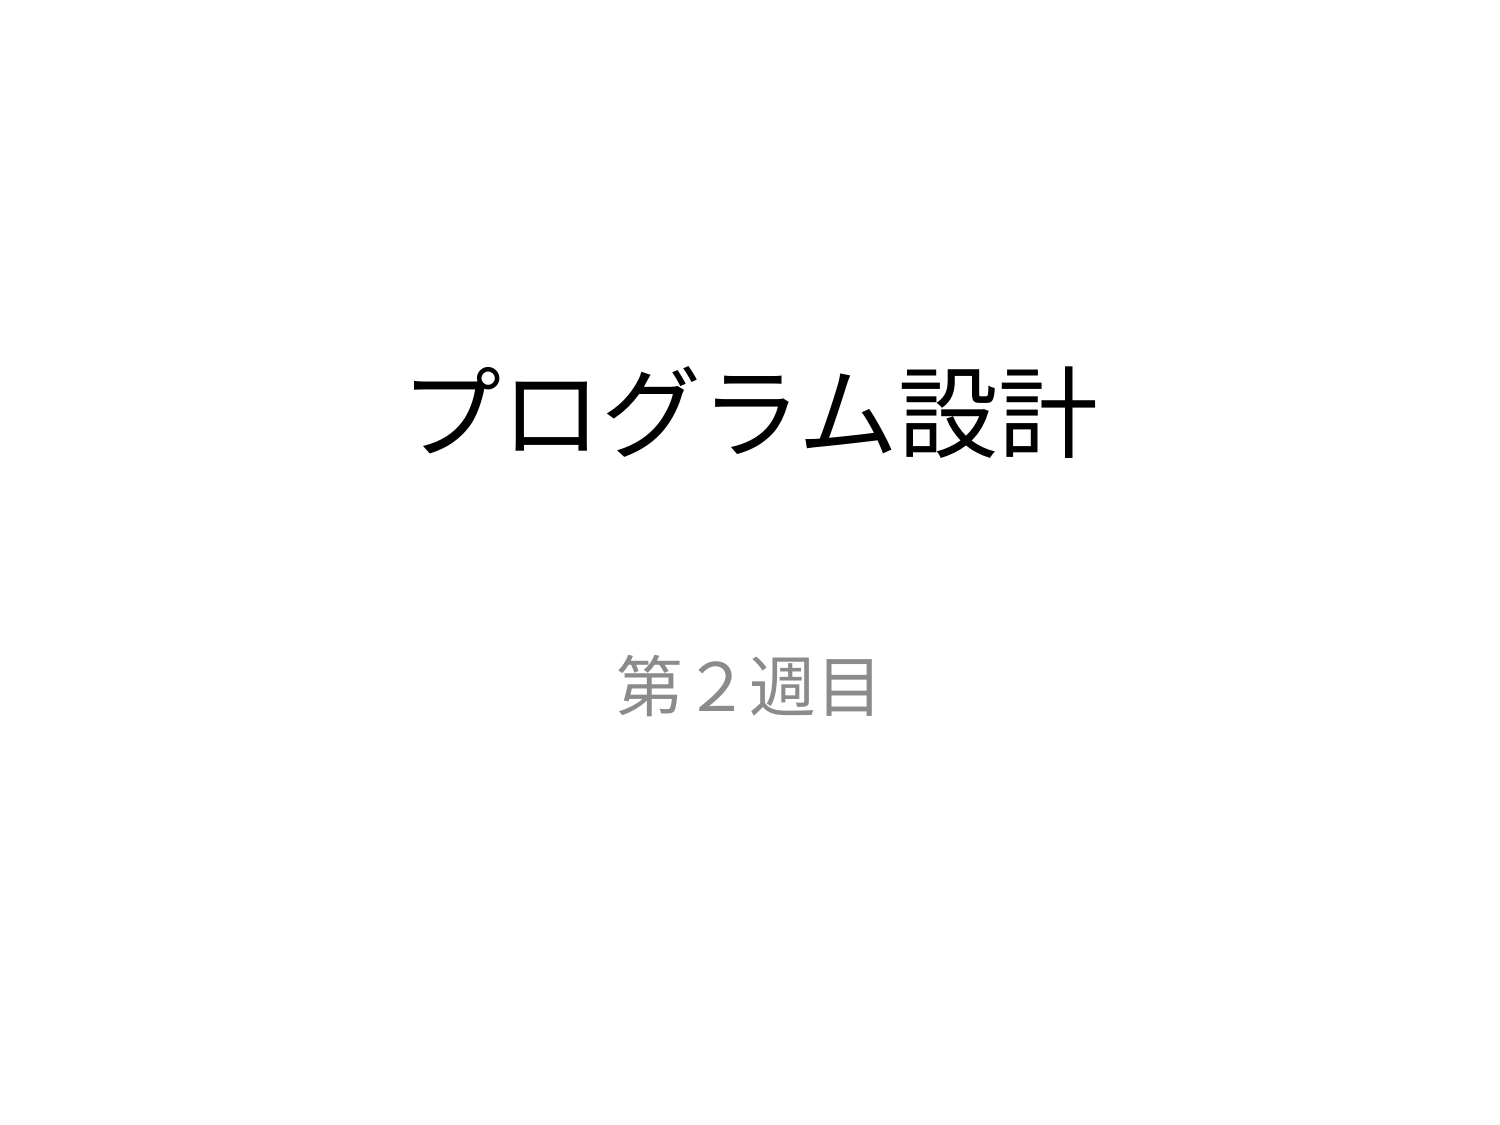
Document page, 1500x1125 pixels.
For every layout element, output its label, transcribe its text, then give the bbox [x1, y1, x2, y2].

title プログラム設計 [112, 349, 1388, 591]
subtitle 第２週目 [225, 637, 1275, 925]
